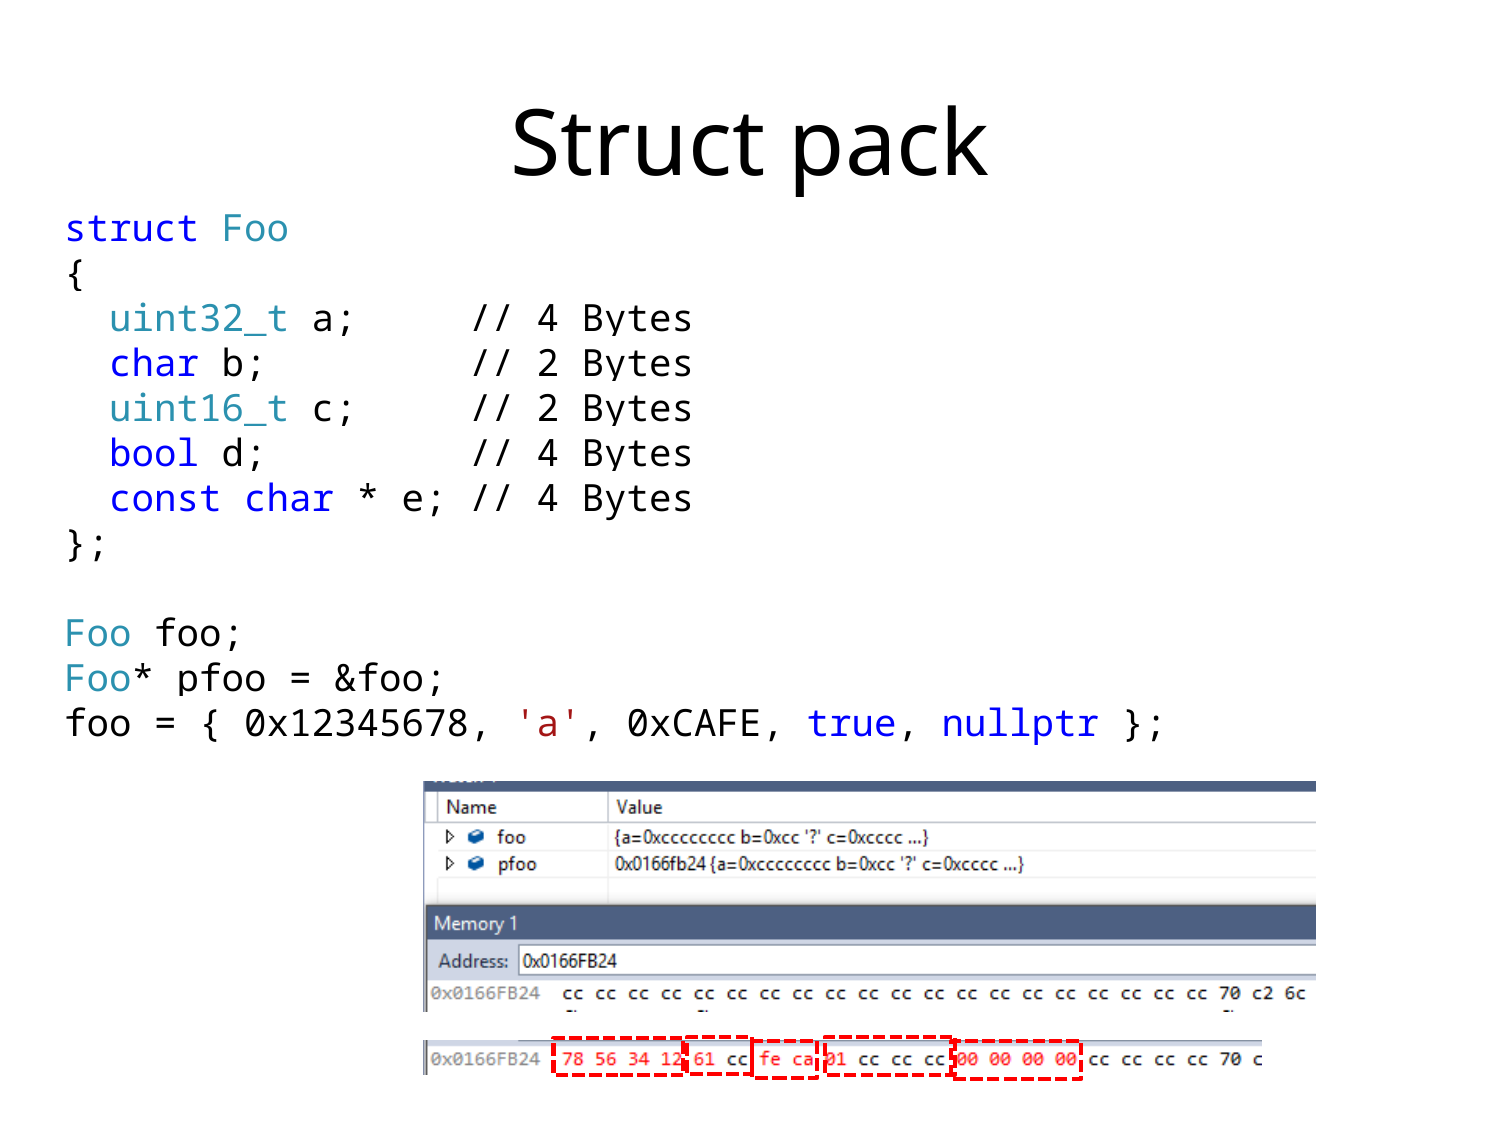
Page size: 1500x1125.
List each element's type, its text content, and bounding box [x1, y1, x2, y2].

picture [423, 781, 1316, 1012]
title Struct pack [75, 45, 1425, 233]
text_box struct Foo { uint32_t a; // 4 Bytes char b; // 2 Bytes uint16_t c; // 2 Bytes bool d; // 4 Bytes const char * e; // 4 Bytes }; Foo foo; Foo* pfoo = &foo; foo = { 0x12345678, 'a', 0xCAFE, true, nullptr }; [49, 196, 1349, 751]
picture [423, 1039, 1262, 1075]
